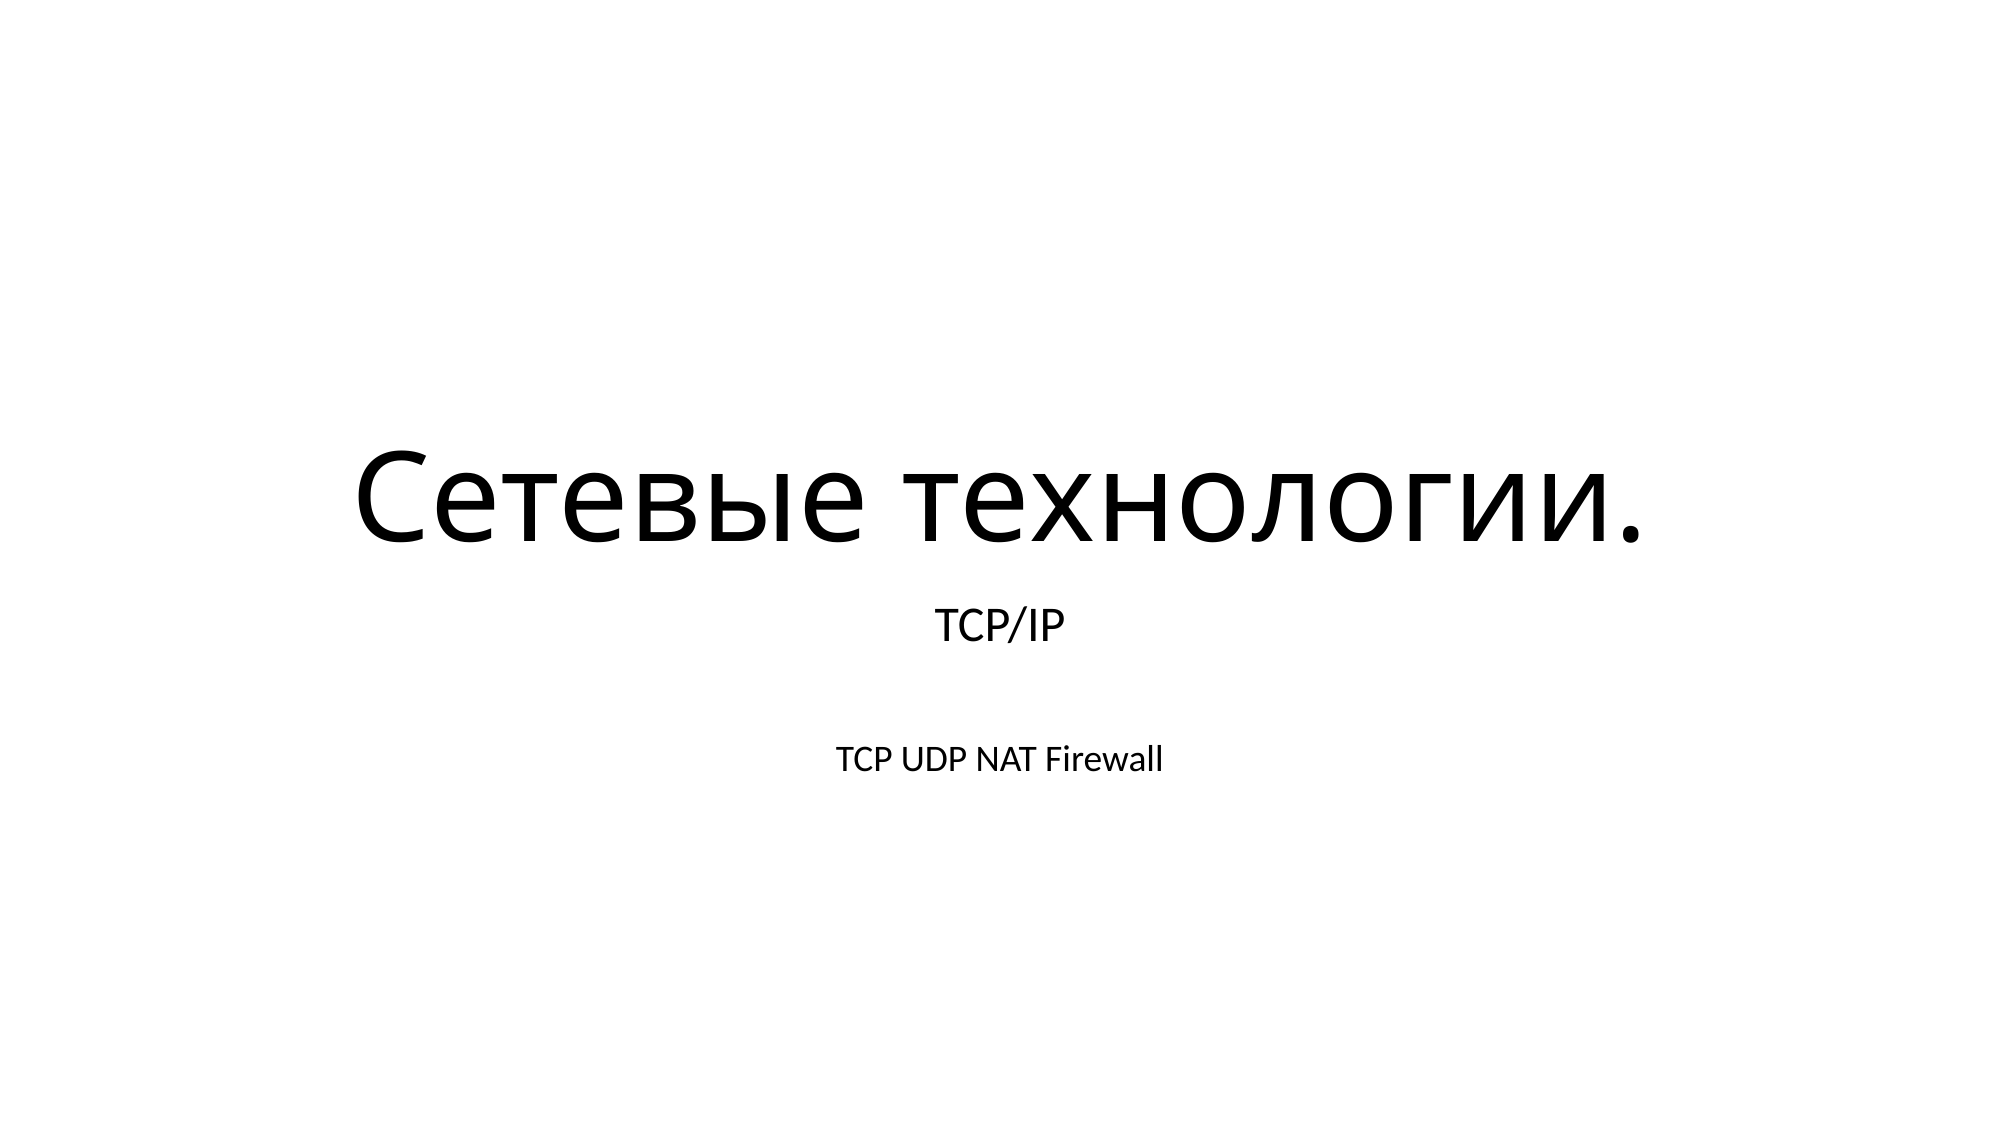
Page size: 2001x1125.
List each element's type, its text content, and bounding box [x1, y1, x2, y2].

text_box TCP UDP NAT Firewall [821, 726, 1179, 787]
subtitle TCP/IP [249, 590, 1750, 863]
title Сетевые технологии. [249, 184, 1750, 576]
